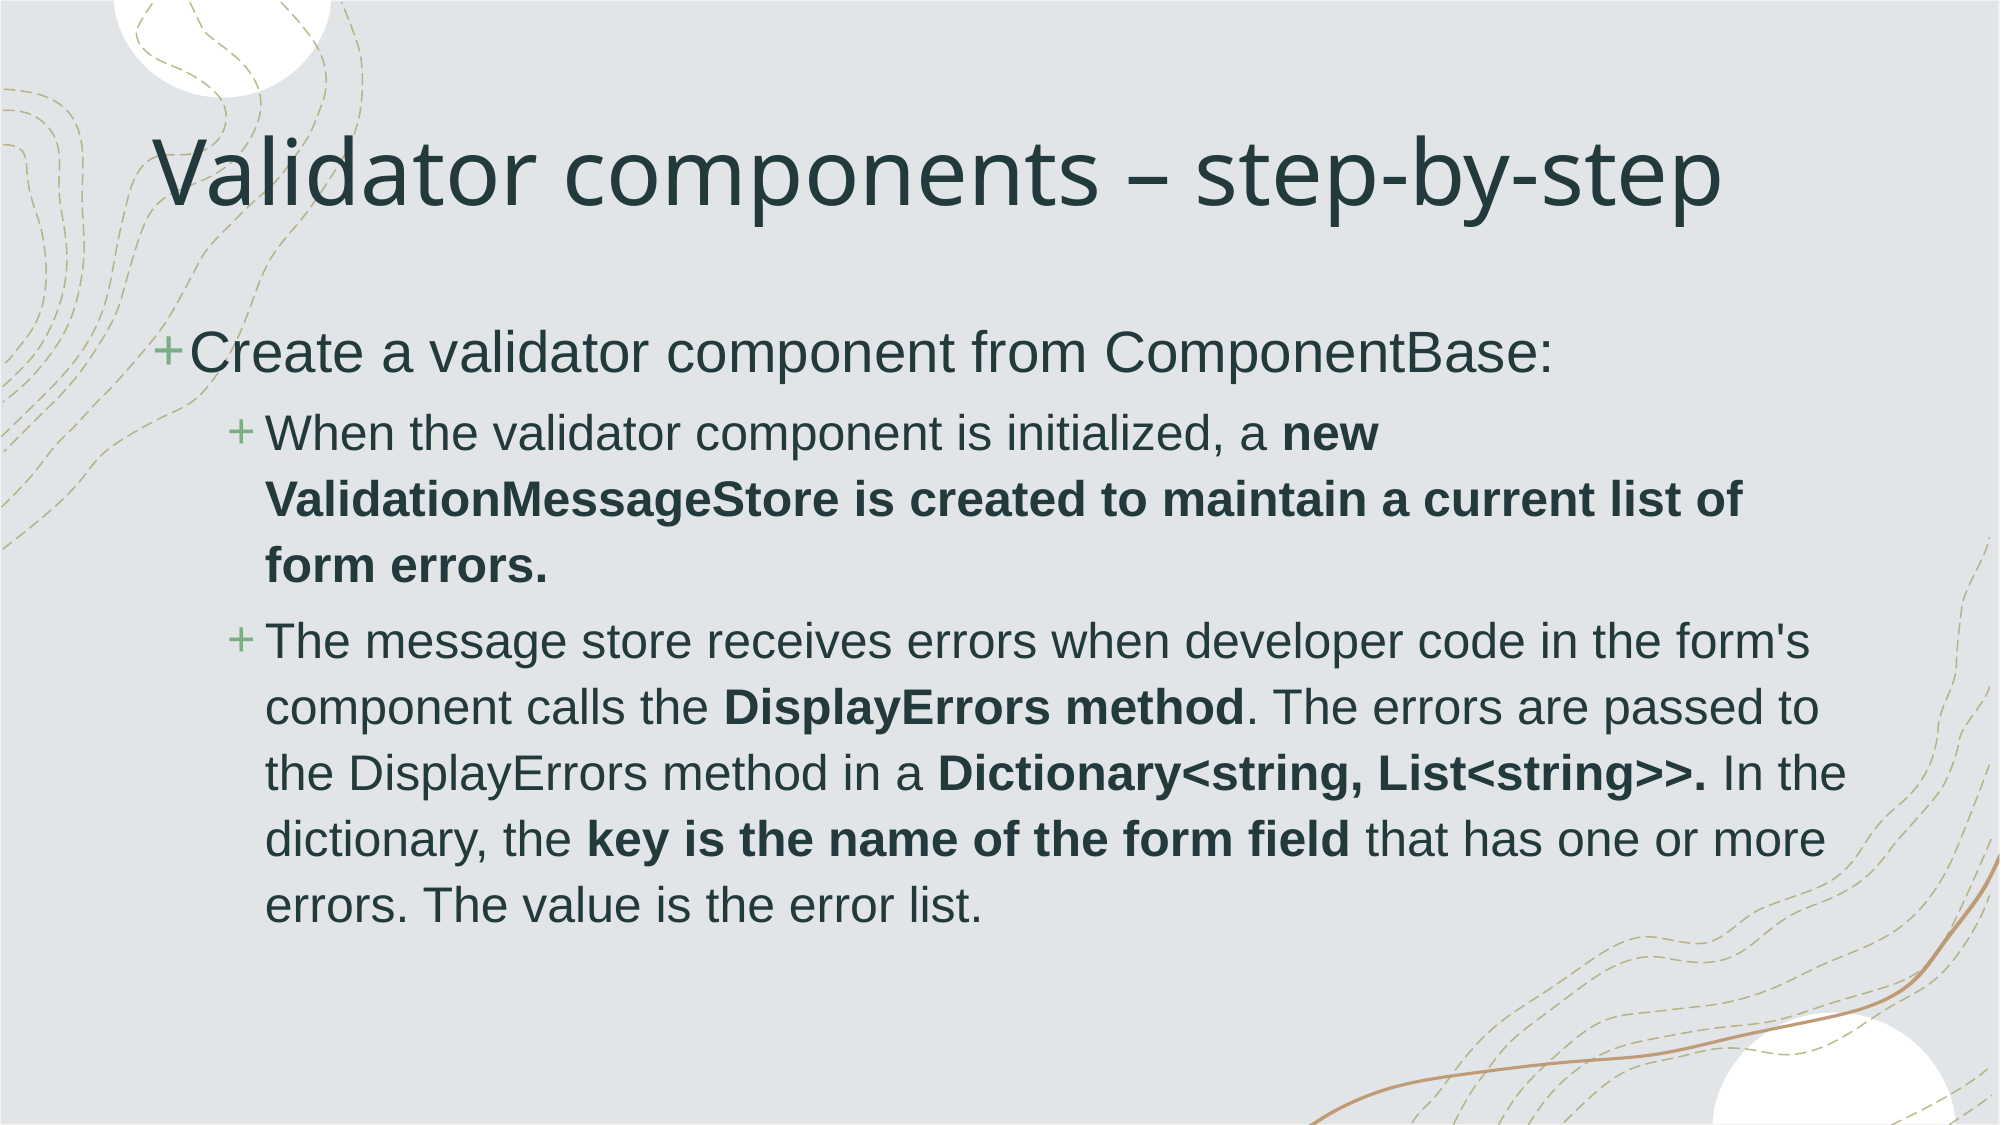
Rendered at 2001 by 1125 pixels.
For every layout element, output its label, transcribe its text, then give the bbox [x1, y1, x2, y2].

title Validator components – step-by-step [137, 59, 1863, 278]
list Create a validator component from ComponentBase: When the validator component is initialized, a new ValidationMessageStore is created to maintain a current list of form errors. The message store receives errors when developer code in the form's component calls the DisplayErrors method. The errors are passed to the DisplayErrors method in a Dictionary<string, List<string>>. In the dictionary, the key is the name of the form field that has one or more errors. The value is the error list. [137, 299, 1863, 1014]
